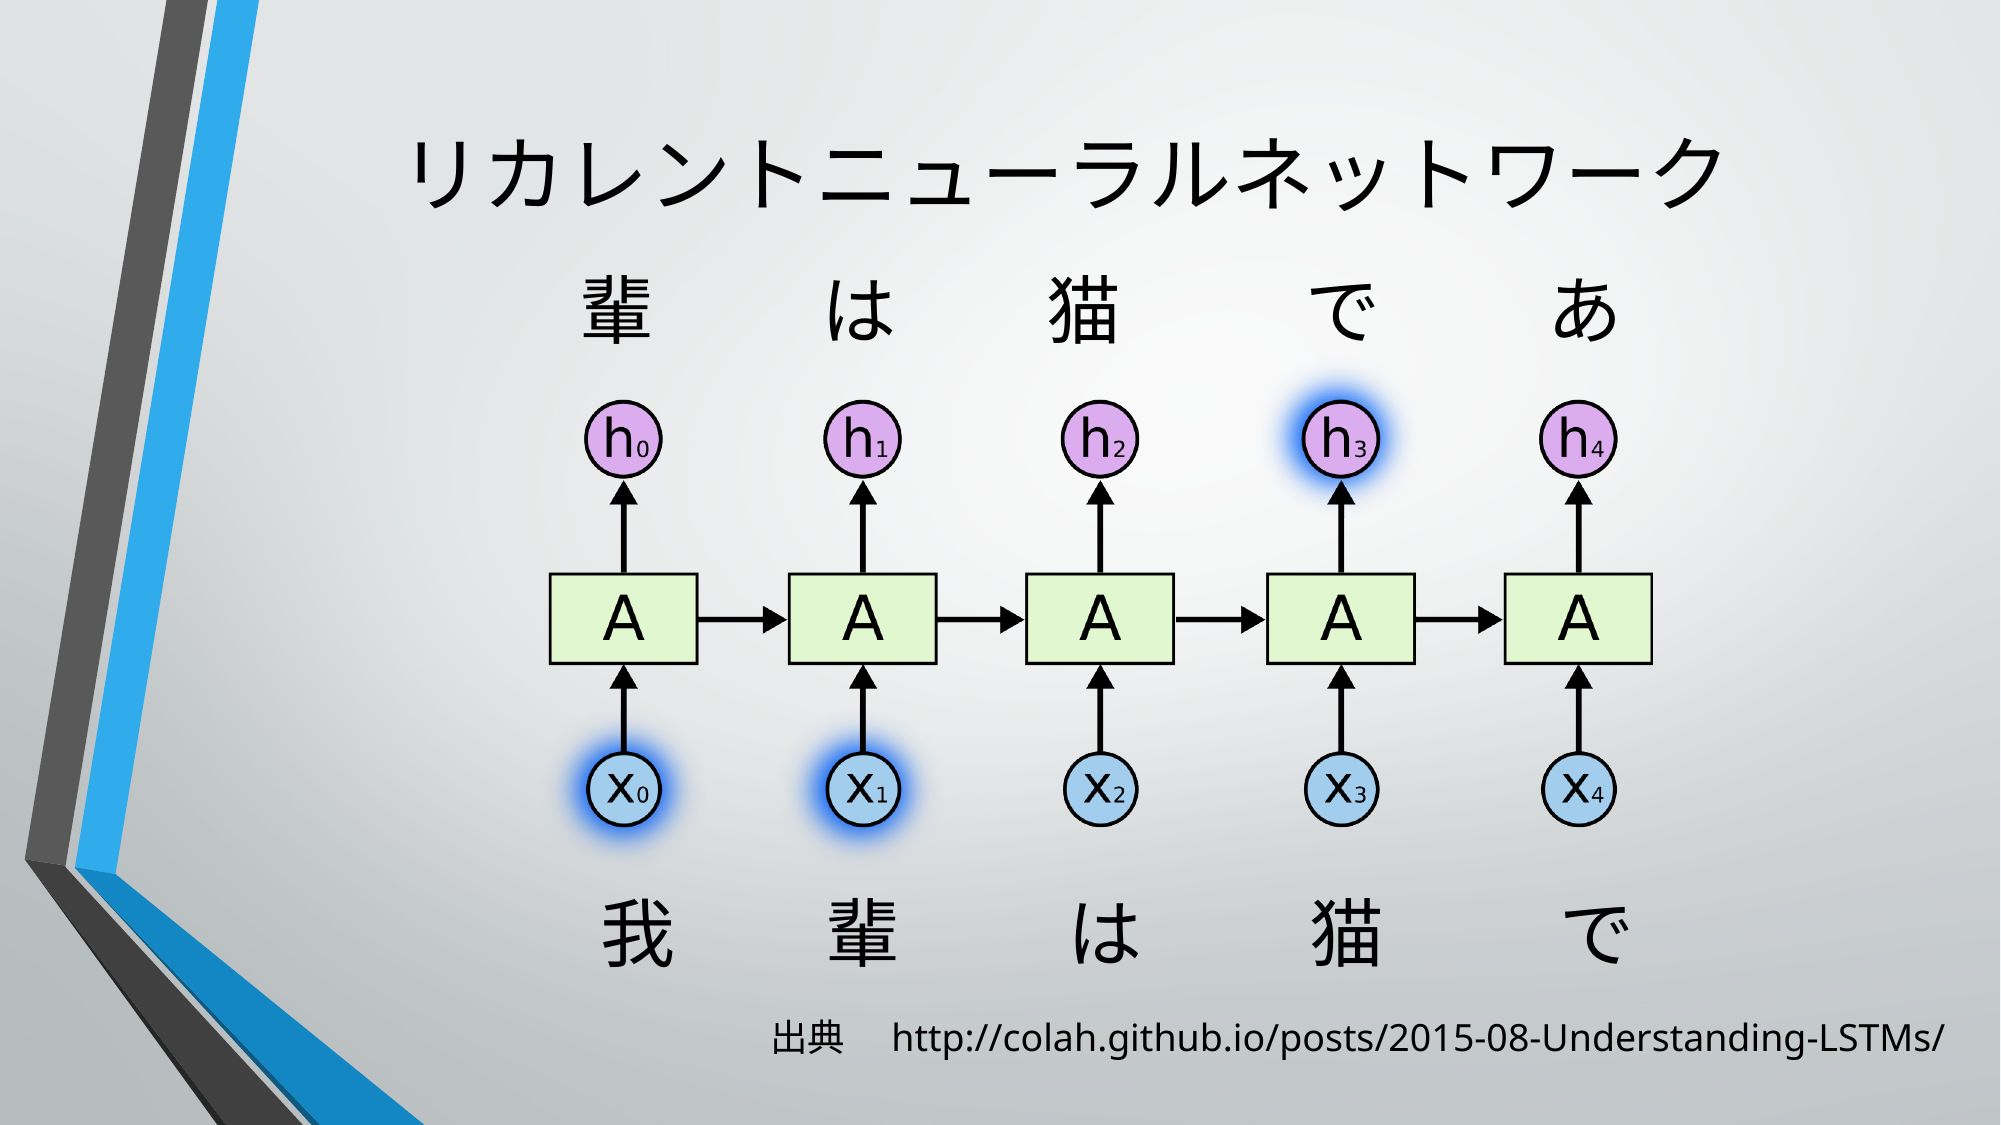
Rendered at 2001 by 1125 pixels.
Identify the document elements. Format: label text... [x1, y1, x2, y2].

title リカレントニューラルネットワーク [243, 28, 1887, 317]
text_box 我 輩 は 猫 で [586, 879, 1650, 984]
text_box 出典 http://colah.github.io/posts/2015-08-Understanding-LSTMs/ [755, 1007, 1961, 1067]
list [540, 356, 1654, 870]
text_box 輩 は 猫 で あ [565, 256, 1638, 356]
